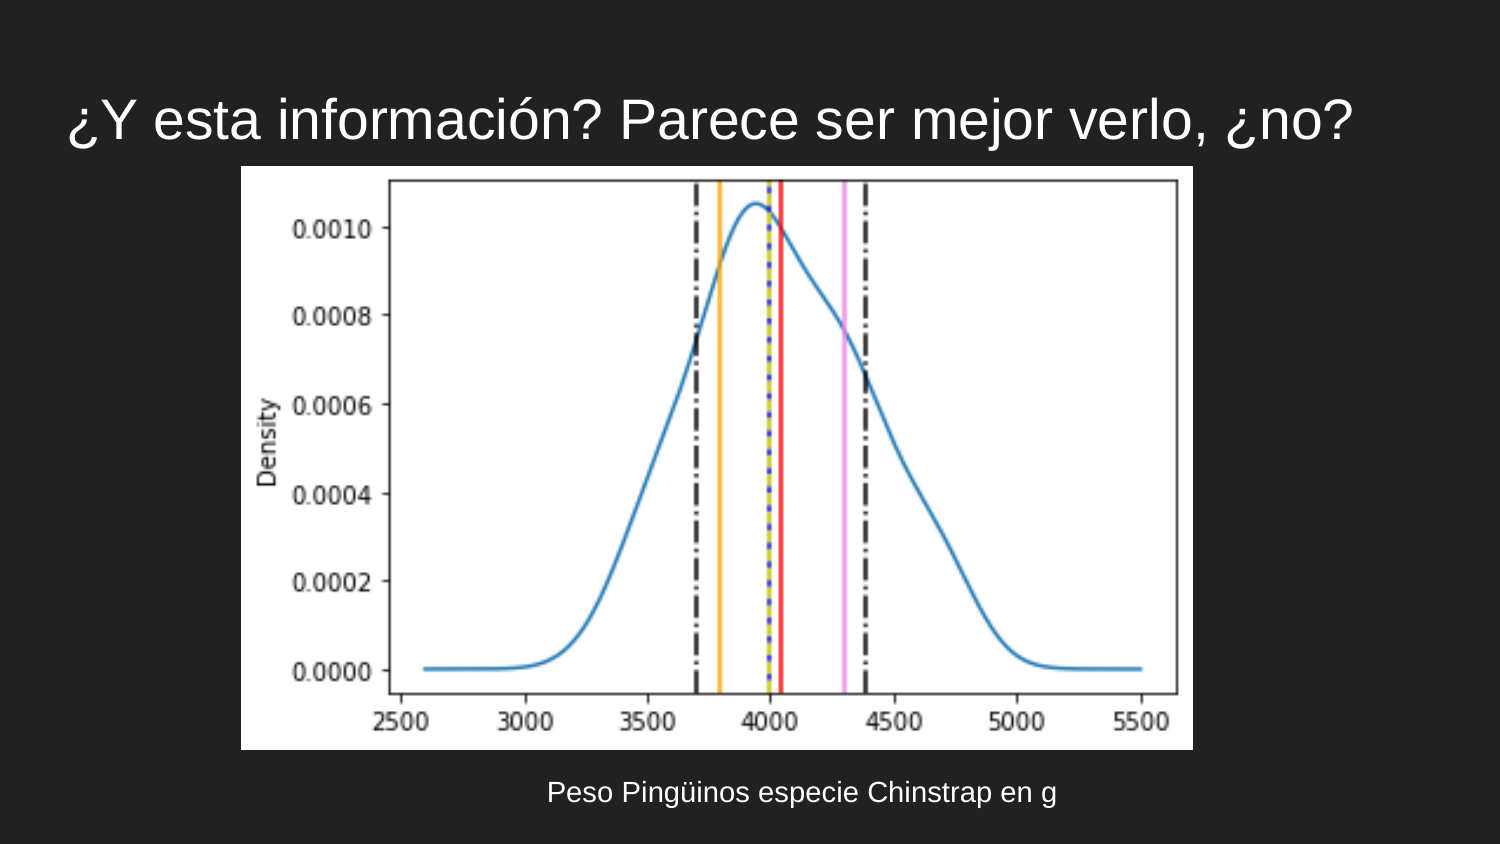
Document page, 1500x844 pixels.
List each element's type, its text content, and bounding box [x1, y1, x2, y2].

picture [241, 166, 1194, 750]
title ¿Y esta información? Parece ser mejor verlo, ¿no? [51, 72, 1449, 167]
text_box Peso Pingüinos especie Chinstrap en g [531, 758, 1173, 824]
